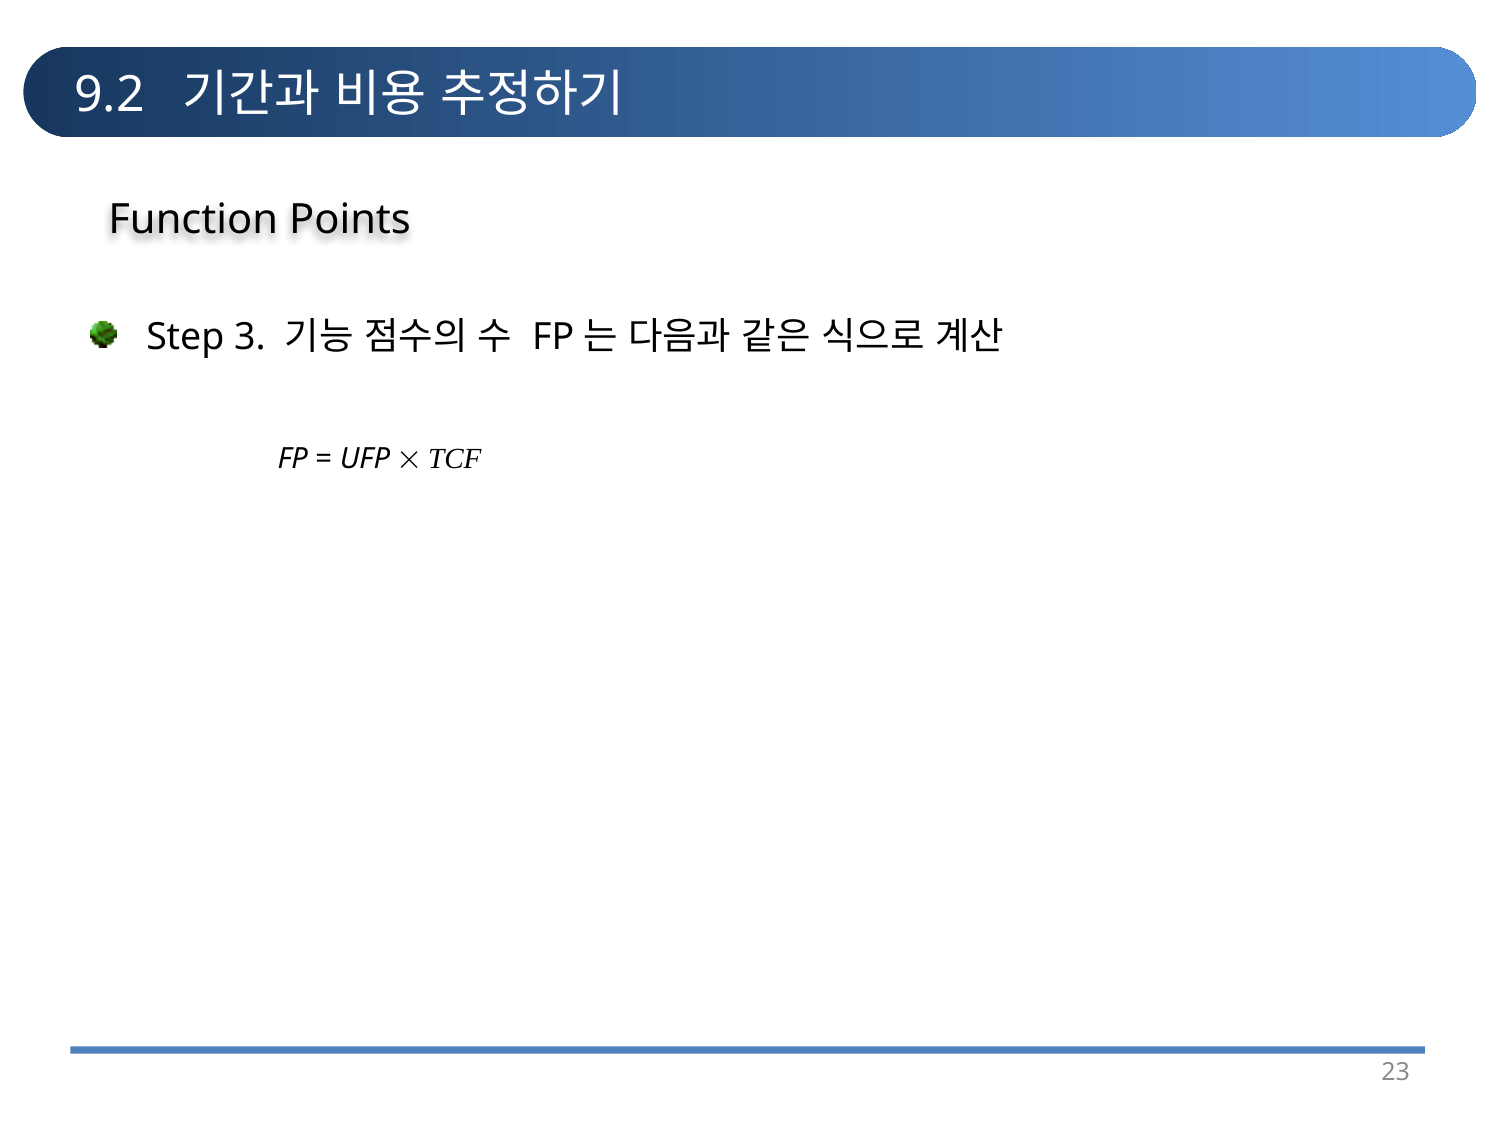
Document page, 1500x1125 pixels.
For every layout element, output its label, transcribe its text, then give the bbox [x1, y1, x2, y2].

list Function Points [60, 180, 459, 255]
list Step 3. 기능 점수의 수 FP는 다음과 같은 식으로 계산 FP = UFP  TCF [74, 290, 1471, 1006]
picture [90, 321, 117, 348]
title 9.2 기간과 비용 추정하기 [59, 56, 1410, 126]
slide_number 23 [1074, 1042, 1425, 1103]
